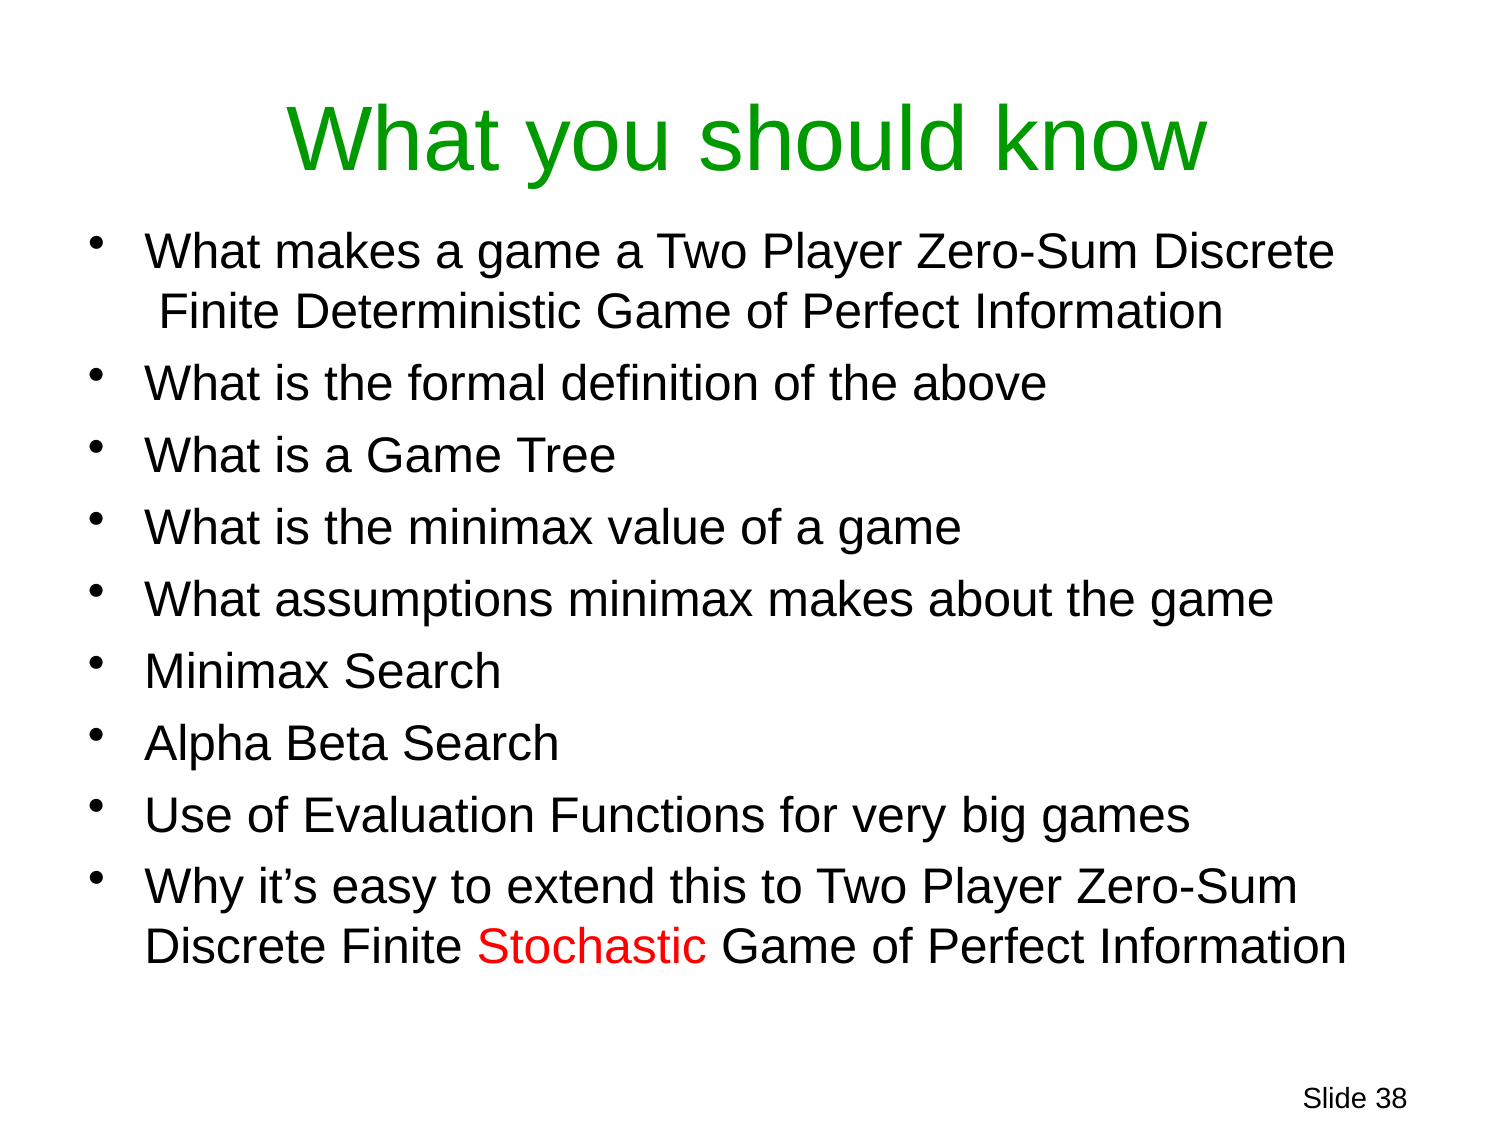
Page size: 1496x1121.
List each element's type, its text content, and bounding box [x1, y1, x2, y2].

text_box What makes a game a Two Player Zero-Sum Discrete Finite Deterministic Game of Perfect Information What is the formal definition of the above What is a Game Tree What is the minimax value of a game What assumptions minimax makes about the game Minimax Search Alpha Beta Search Use of Evaluation Functions for very big games Why it’s easy to extend this to Two Player Zero-Sum Discrete Finite Stochastic Game of Perfect Information [85, 216, 1353, 974]
title What you should know [284, 77, 1212, 216]
slide_number Slide 25 [1300, 1080, 1412, 1121]
